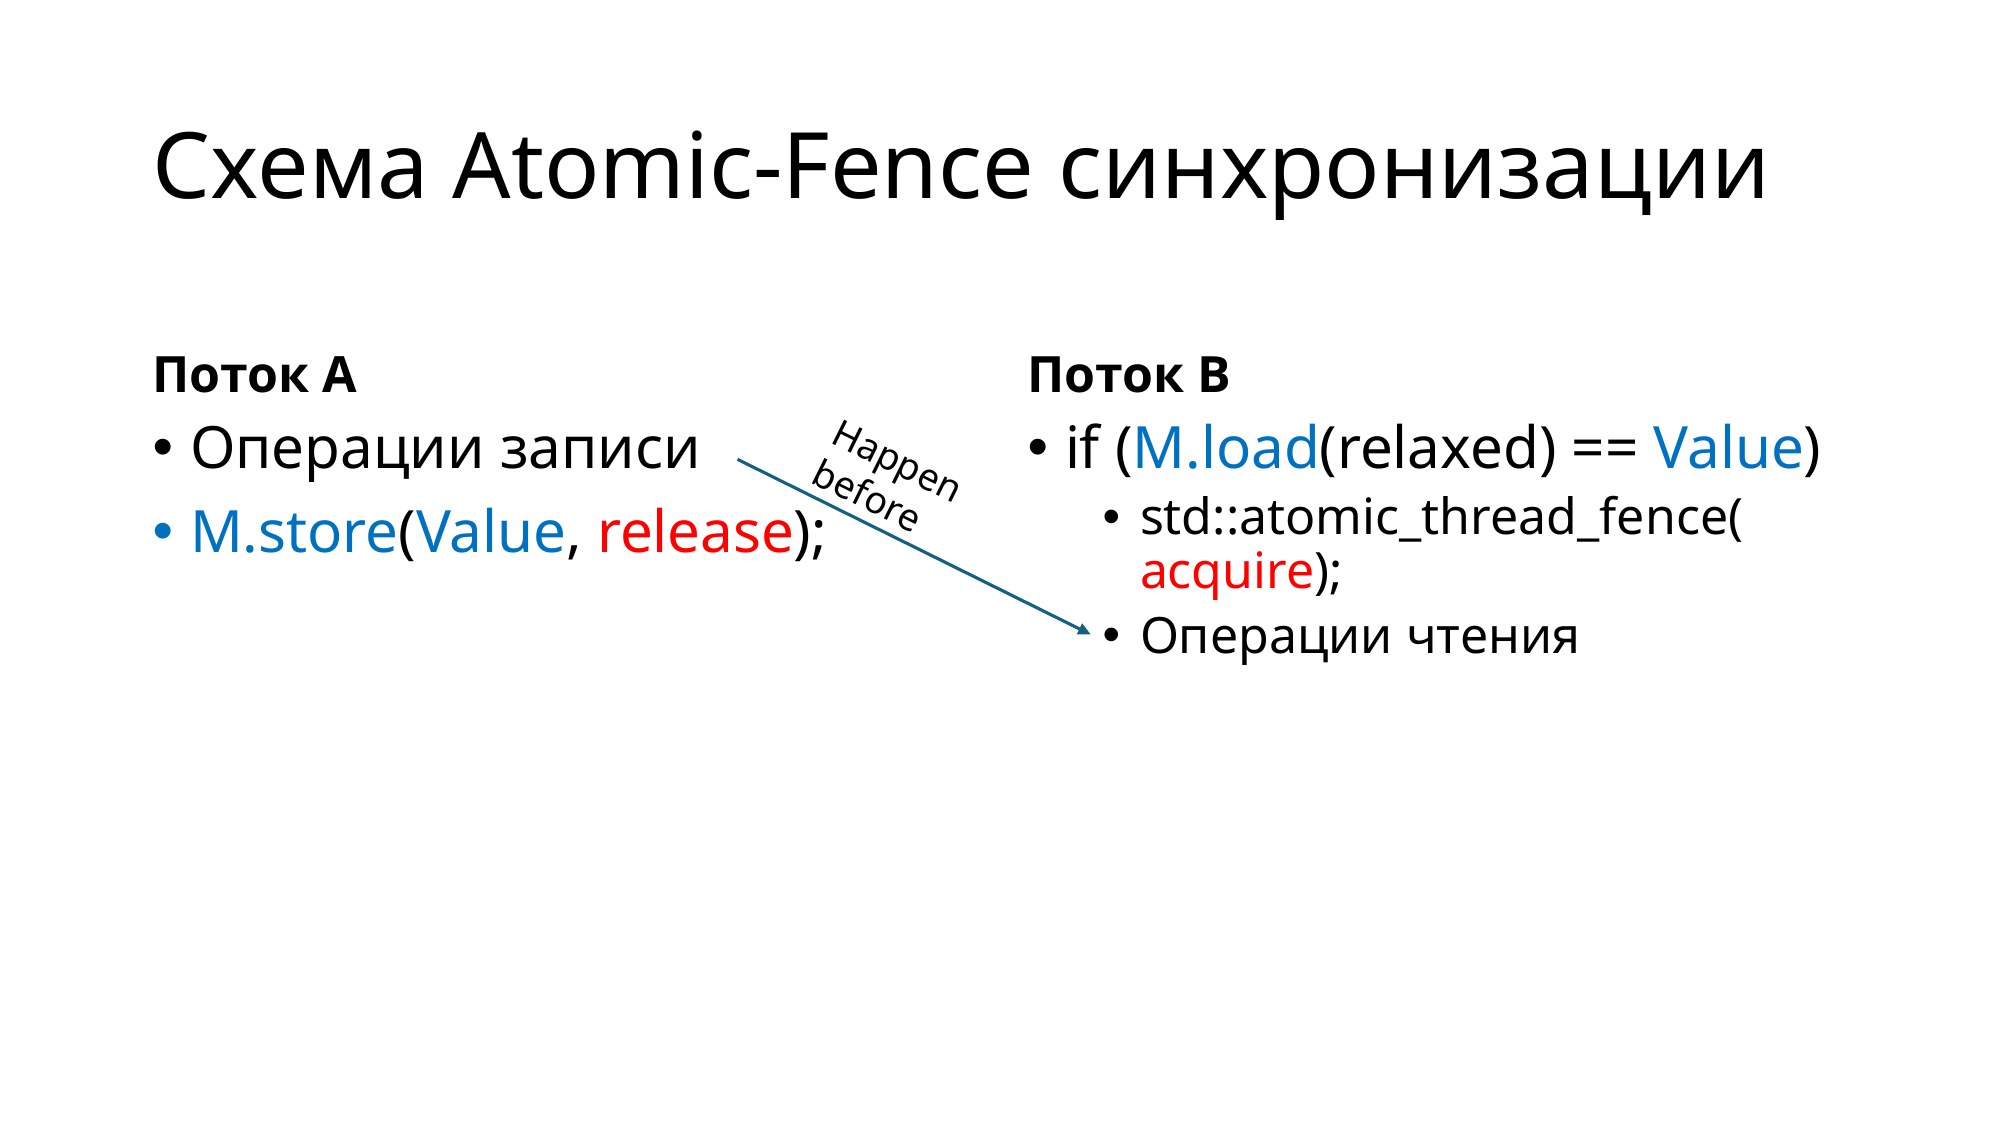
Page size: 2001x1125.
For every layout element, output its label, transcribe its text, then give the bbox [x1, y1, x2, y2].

list Поток A [137, 275, 984, 410]
text_box Happen before [805, 395, 963, 458]
list Поток B [1012, 275, 1863, 410]
title Схема Atomic-Fence синхронизации [137, 59, 1863, 278]
list Операции записи M.store(Value, release); [137, 410, 984, 1016]
list if (M.load(relaxed) == Value) std::atomic_thread_fence( acquire); Операции чтения [1012, 410, 1863, 1016]
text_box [736, 458, 1092, 635]
